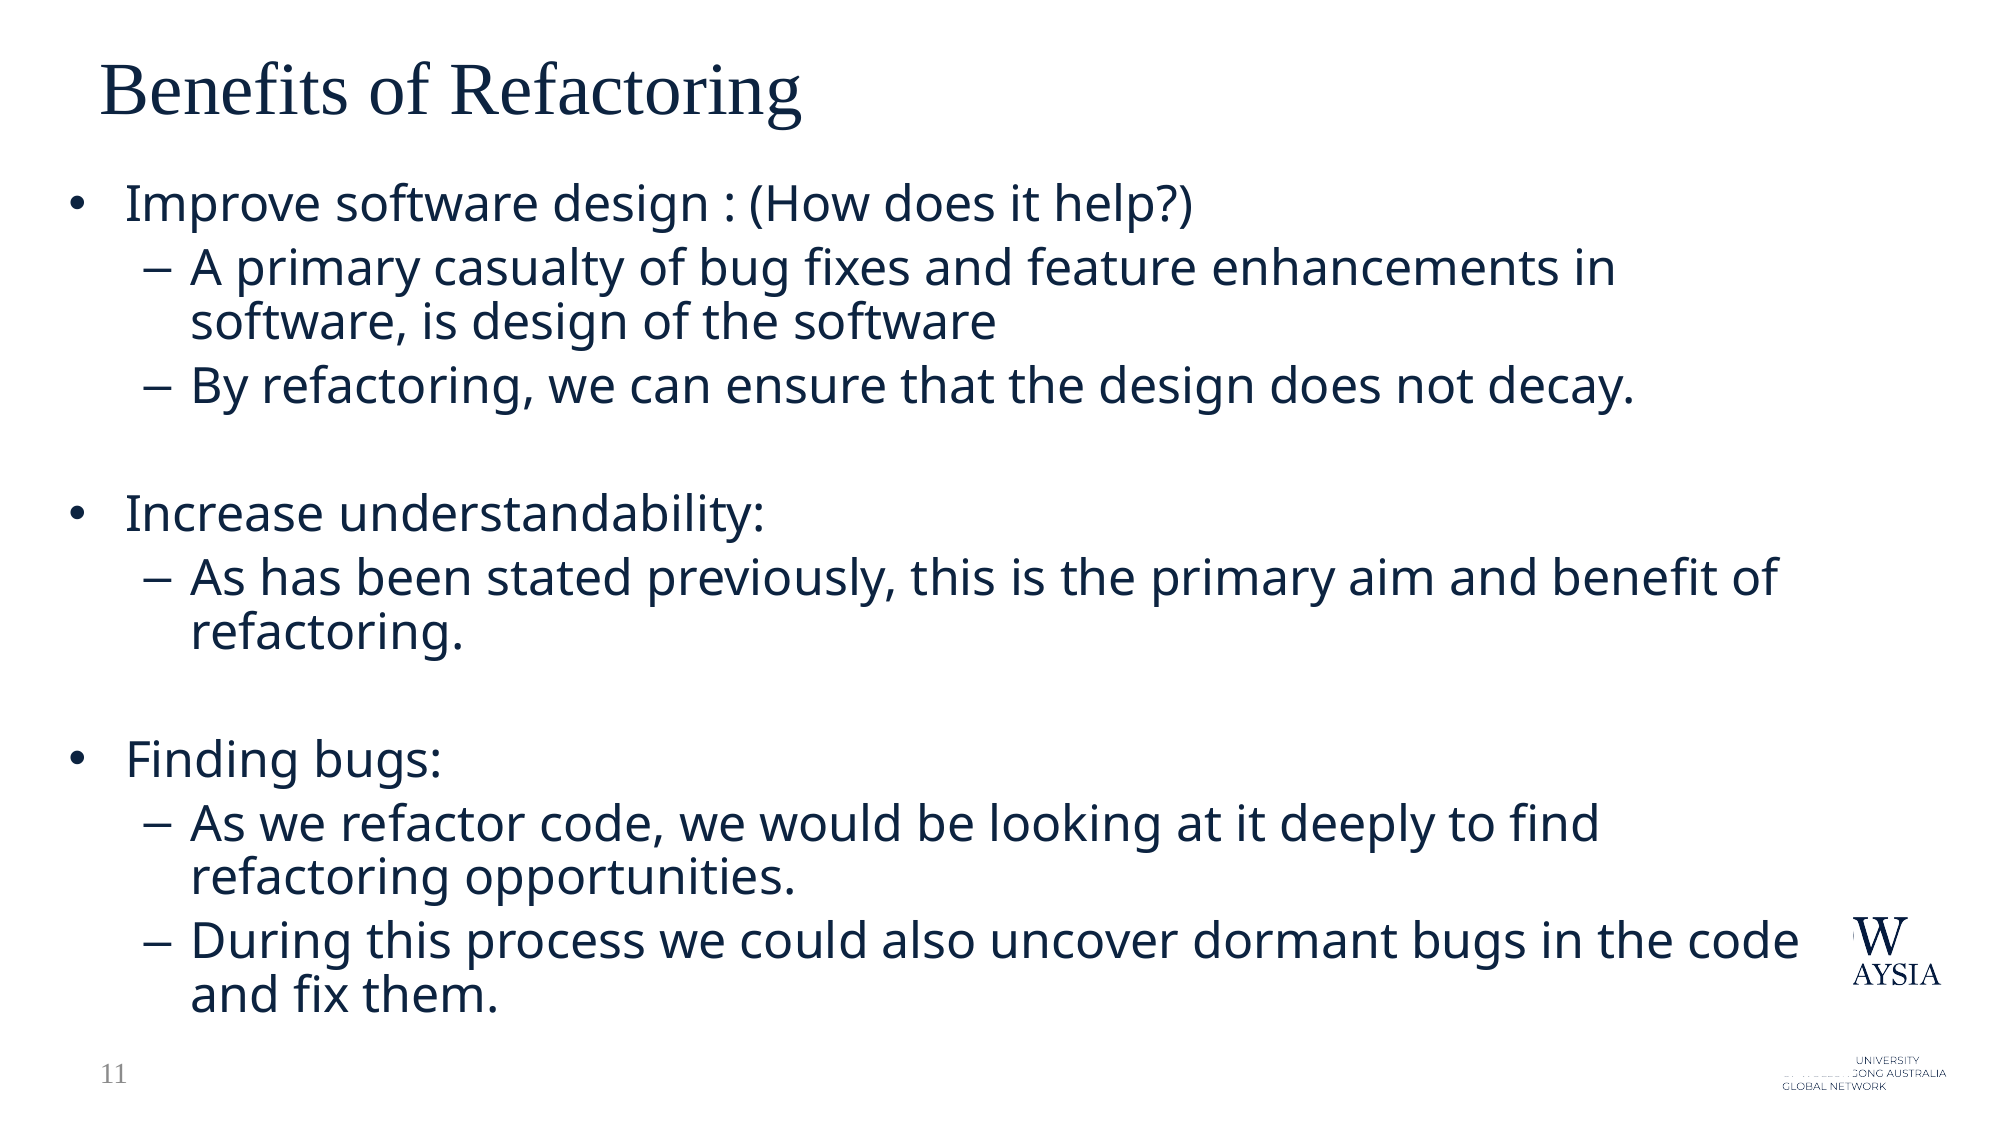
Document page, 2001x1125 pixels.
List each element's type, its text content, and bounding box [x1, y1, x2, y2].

list Improve software design : (How does it help?) A primary casualty of bug fixes and feature enhancements in software, is design of the software By refactoring, we can ensure that the design does not decay. Increase understandability: As has been stated previously, this is the primary aim and benefit of refactoring. Finding bugs: As we refactor code, we would be looking at it deeply to find refactoring opportunities. During this process we could also uncover dormant bugs in the code and fix them. [68, 178, 1854, 1077]
title Benefits of Refactoring [99, 39, 1661, 178]
slide_number 11 [99, 1059, 180, 1091]
picture [1695, 915, 1947, 1091]
